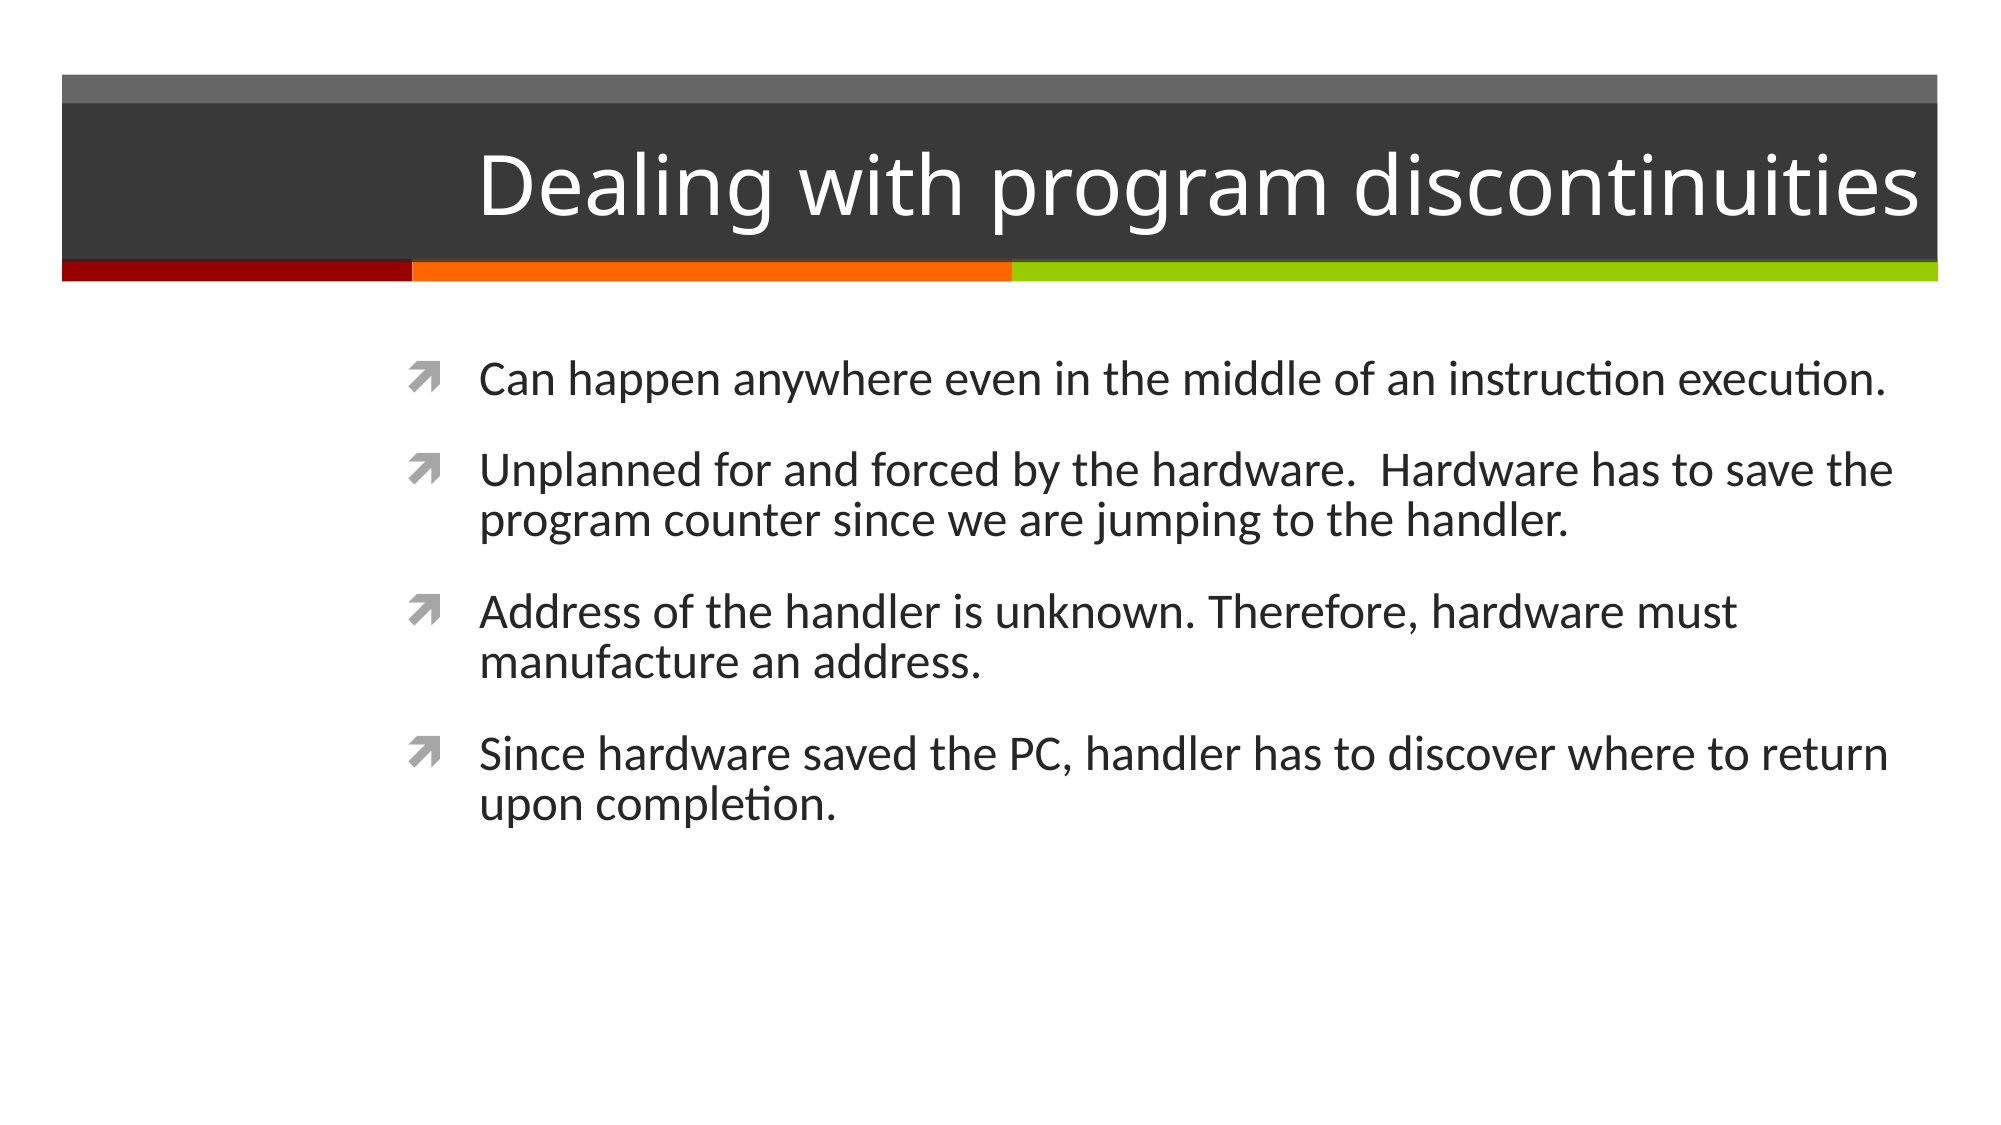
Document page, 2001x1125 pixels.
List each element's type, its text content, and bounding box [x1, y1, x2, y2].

title Dealing with program discontinuities [62, 103, 1938, 263]
list Can happen anywhere even in the middle of an instruction execution. Unplanned for and forced by the hardware. Hardware has to save the program counter since we are jumping to the handler. Address of the handler is unknown. Therefore, hardware must manufacture an address. Since hardware saved the PC, handler has to discover where to return upon completion. [389, 350, 1938, 1005]
